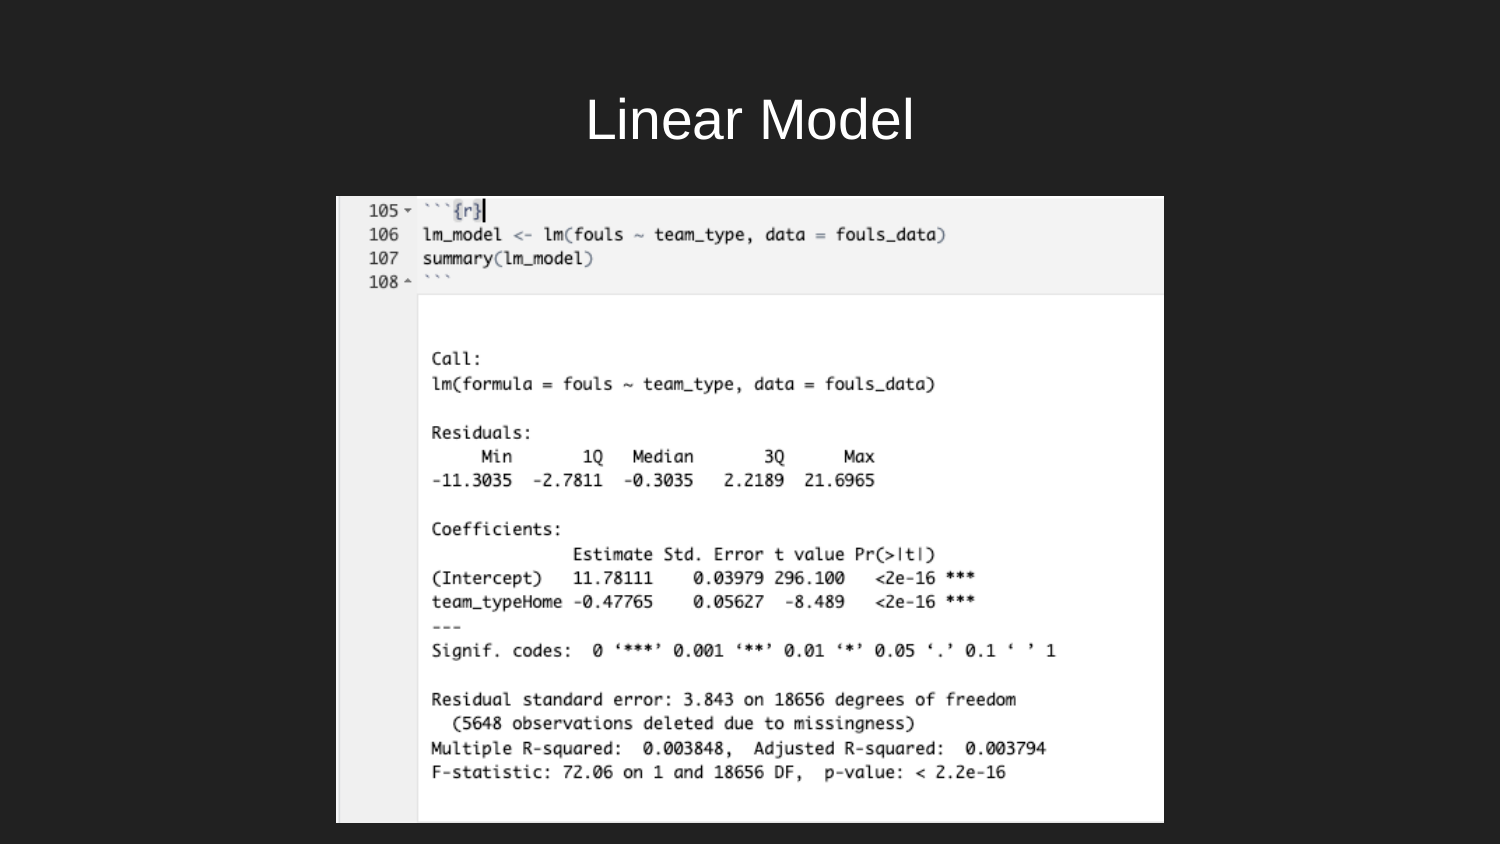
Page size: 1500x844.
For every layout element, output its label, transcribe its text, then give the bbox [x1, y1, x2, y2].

picture [336, 195, 1164, 824]
title Linear Model [51, 72, 1449, 167]
